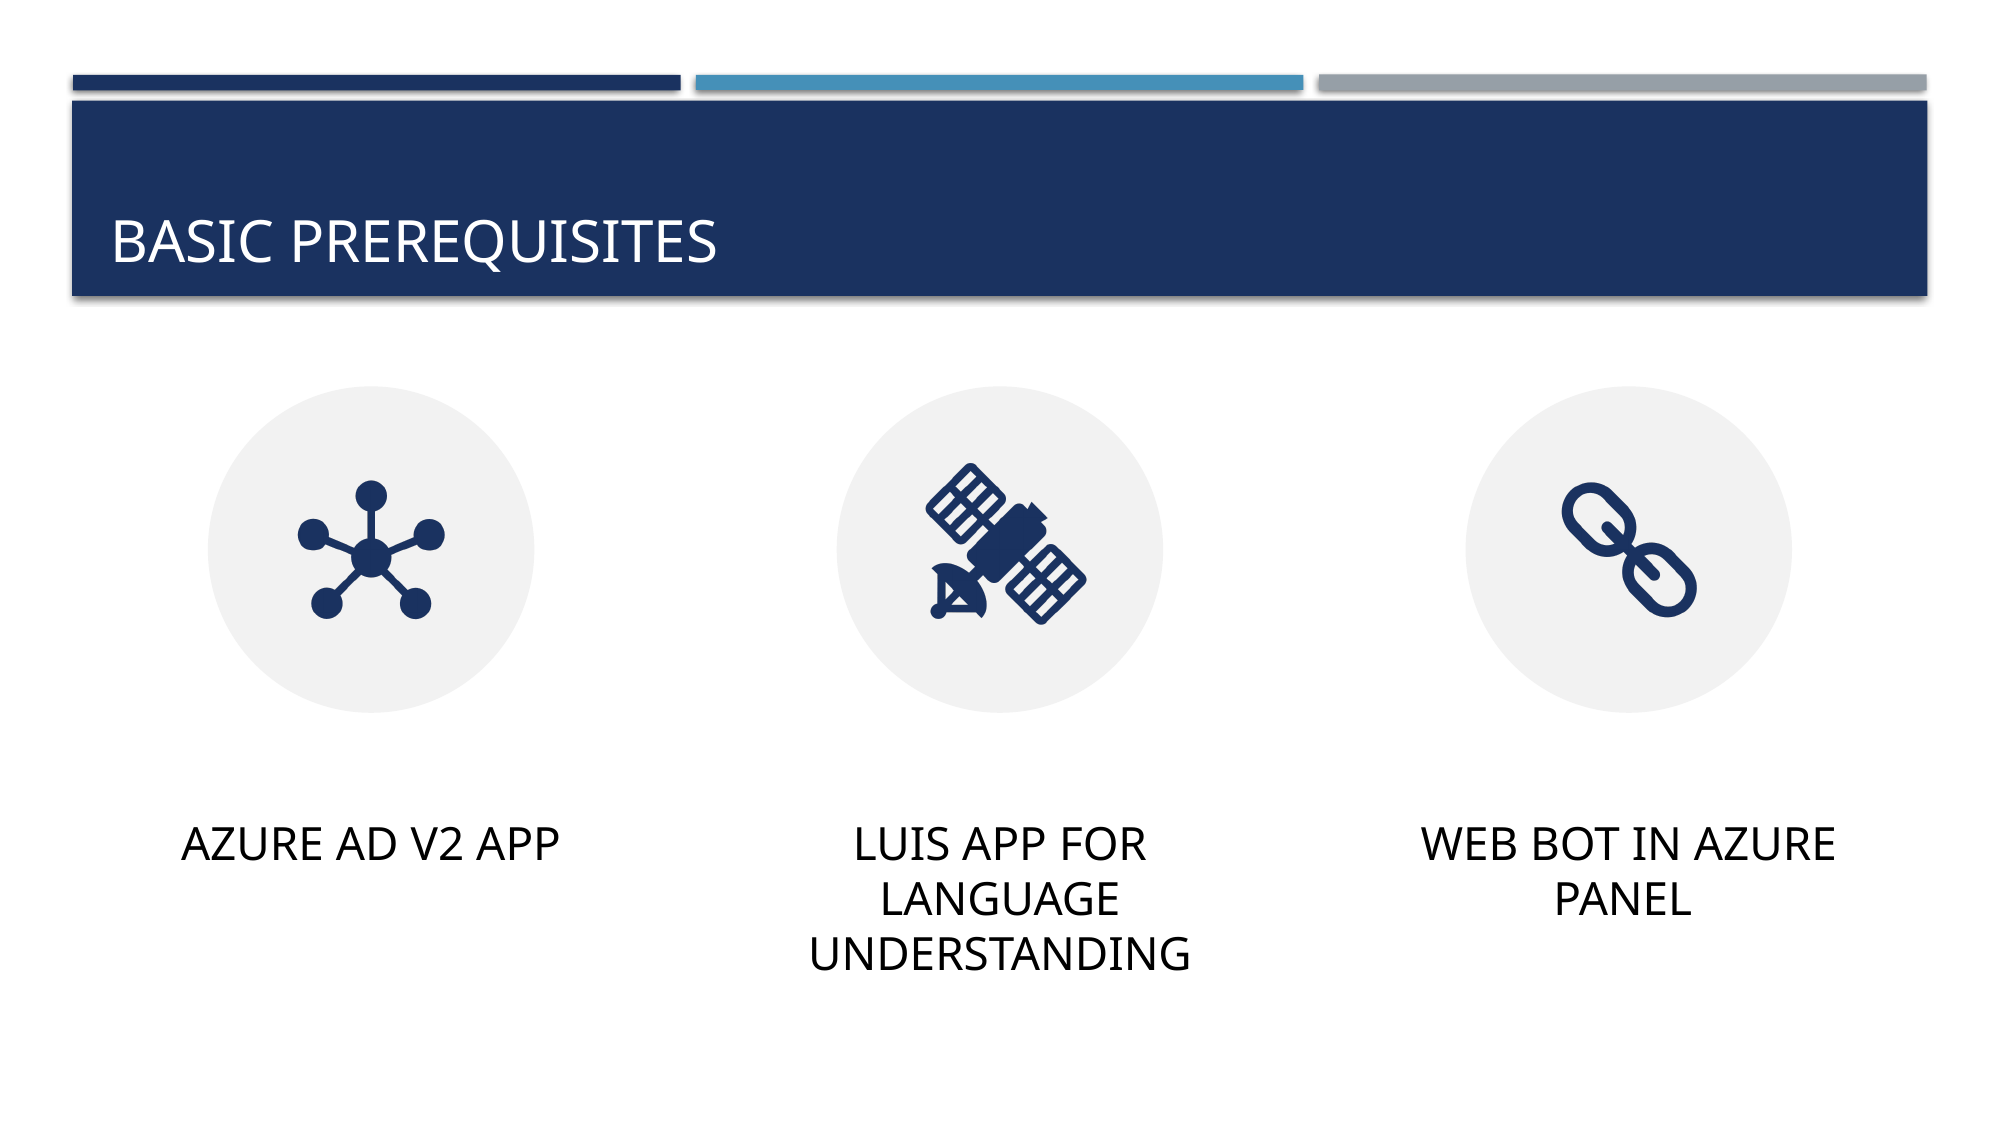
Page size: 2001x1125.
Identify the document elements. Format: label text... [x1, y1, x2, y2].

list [94, 357, 1906, 962]
title Basic Prerequisites [95, 115, 1905, 282]
